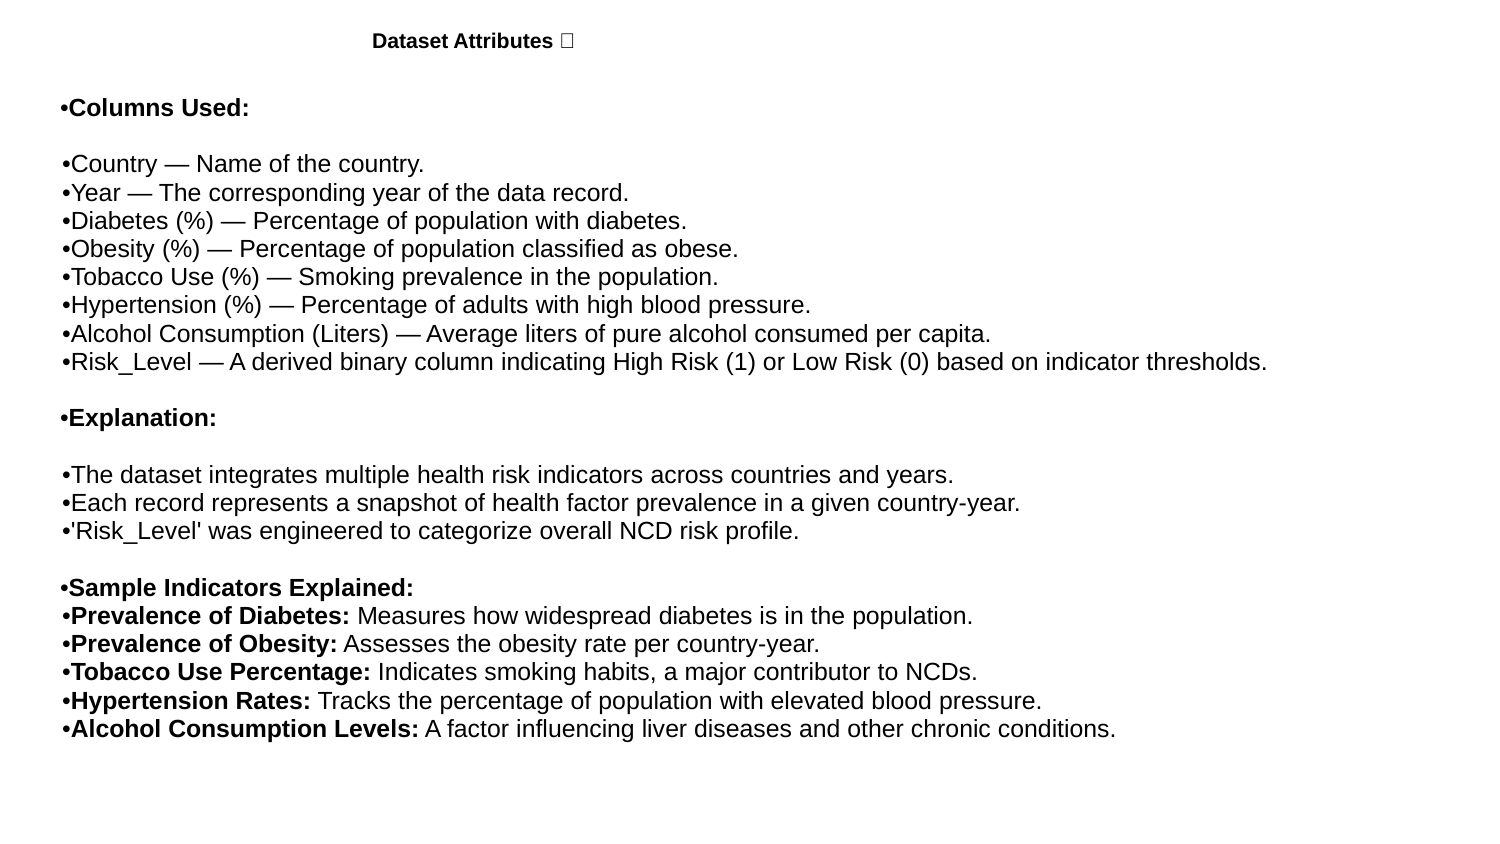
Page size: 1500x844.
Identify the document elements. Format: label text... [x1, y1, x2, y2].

list •Columns Used: •Country — Name of the country. •Year — The corresponding year of the data record. •Diabetes (%) — Percentage of population with diabetes. •Obesity (%) — Percentage of population classified as obese. •Tobacco Use (%) — Smoking prevalence in the population. •Hypertension (%) — Percentage of adults with high blood pressure. •Alcohol Consumption (Liters) — Average liters of pure alcohol consumed per capita. •Risk_Level — A derived binary column indicating High Risk (1) or Low Risk (0) based on indicator thresholds. •Explanation: •The dataset integrates multiple health risk indicators across countries and years. •Each record represents a snapshot of health factor prevalence in a given country-year. •'Risk_Level' was engineered to categorize overall NCD risk profile. •Sample Indicators Explained: •Prevalence of Diabetes: Measures how widespread diabetes is in the population. •Prevalence of Obesity: Assesses the obesity rate per country-year. •Tobacco Use Percentage: Indicates smoking habits, a major contributor to NCDs. •Hypertension Rates: Tracks the percentage of population with elevated blood pressure. •Alcohol Consumption Levels: A factor influencing liver diseases and other chronic conditions. [45, 78, 1443, 844]
title Dataset Attributes 📝 [51, 8, 1449, 68]
